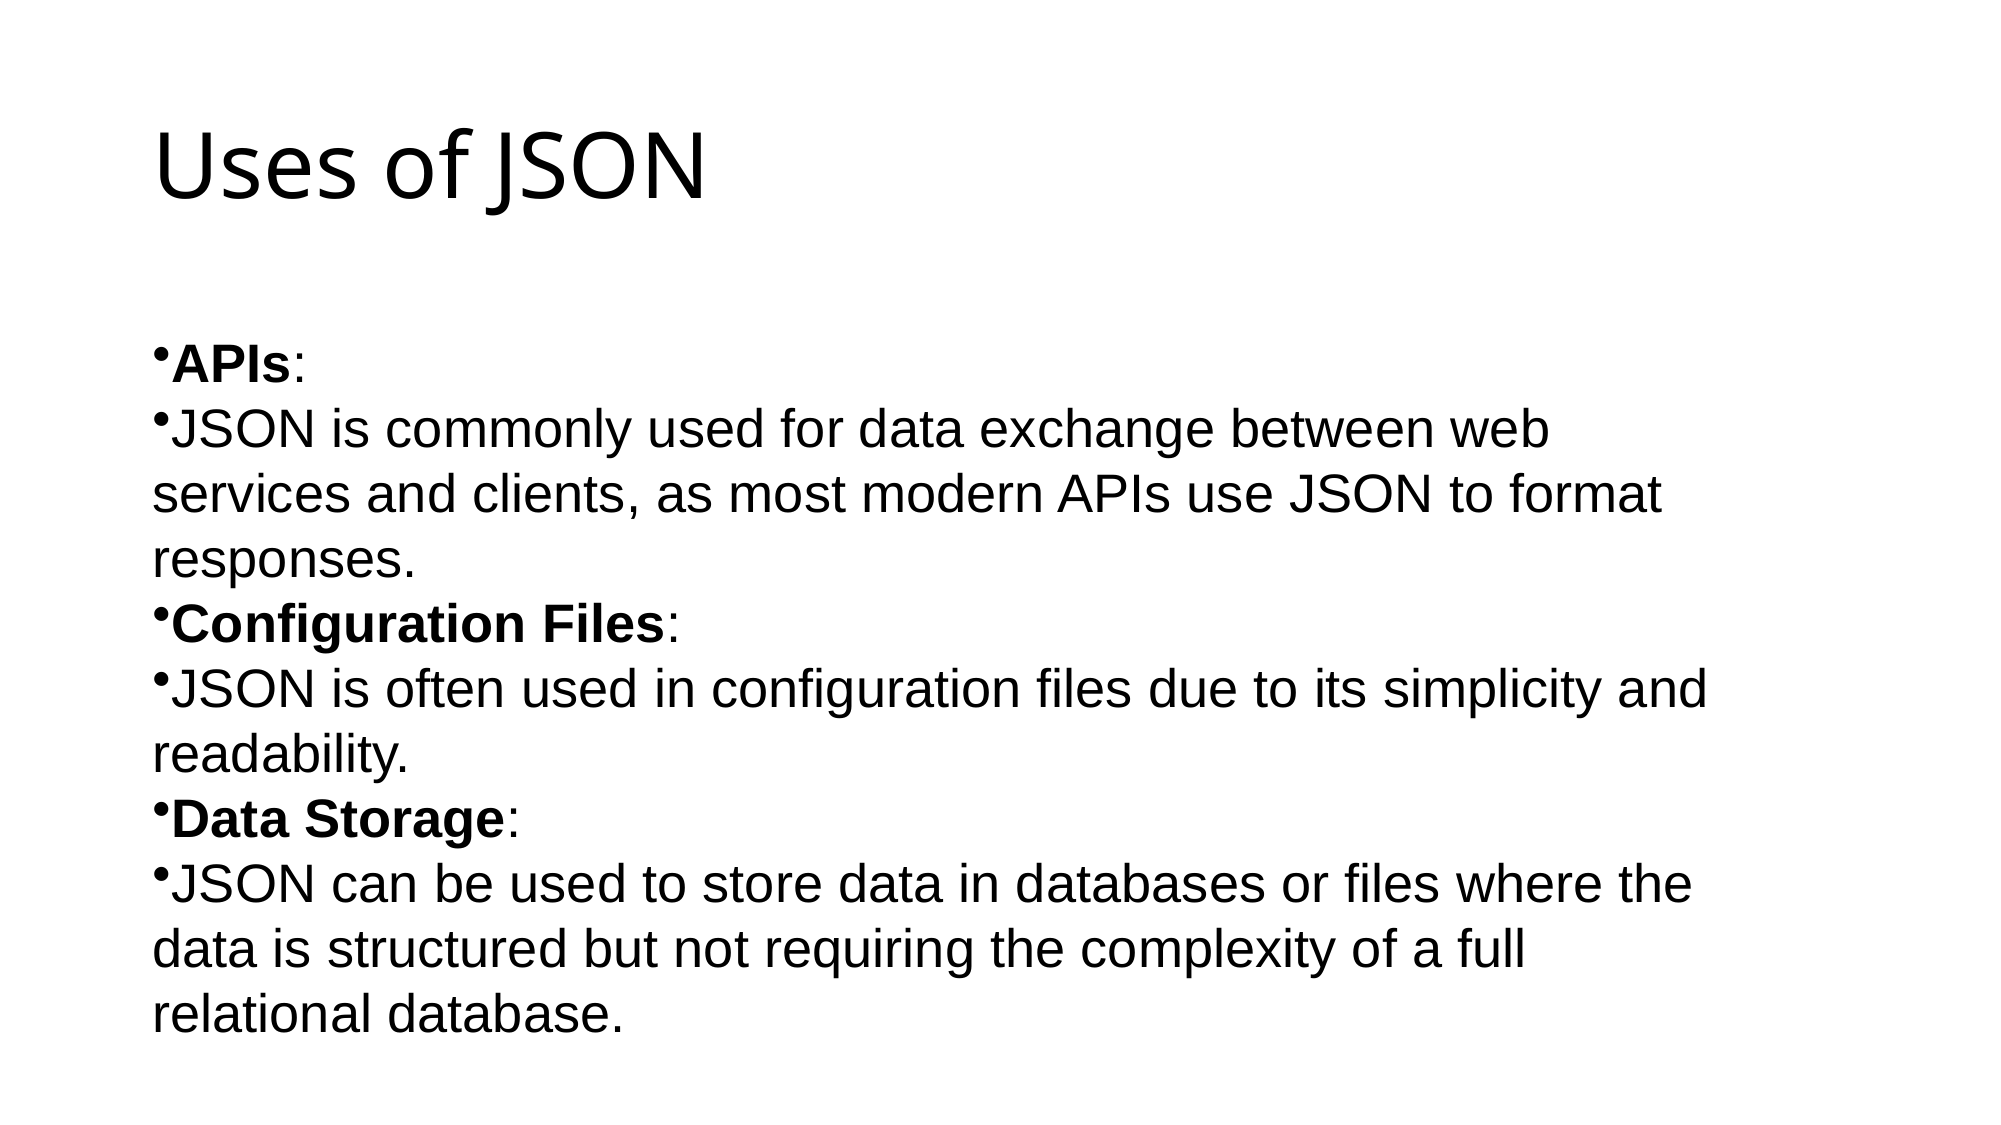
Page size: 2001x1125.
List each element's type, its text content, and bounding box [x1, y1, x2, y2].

list APIs: JSON is commonly used for data exchange between web services and clients, as most modern APIs use JSON to format responses. Configuration Files: JSON is often used in configuration files due to its simplicity and readability. Data Storage: JSON can be used to store data in databases or files where the data is structured but not requiring the complexity of a full relational database. [137, 321, 1752, 1116]
title Uses of JSON [137, 59, 1863, 278]
